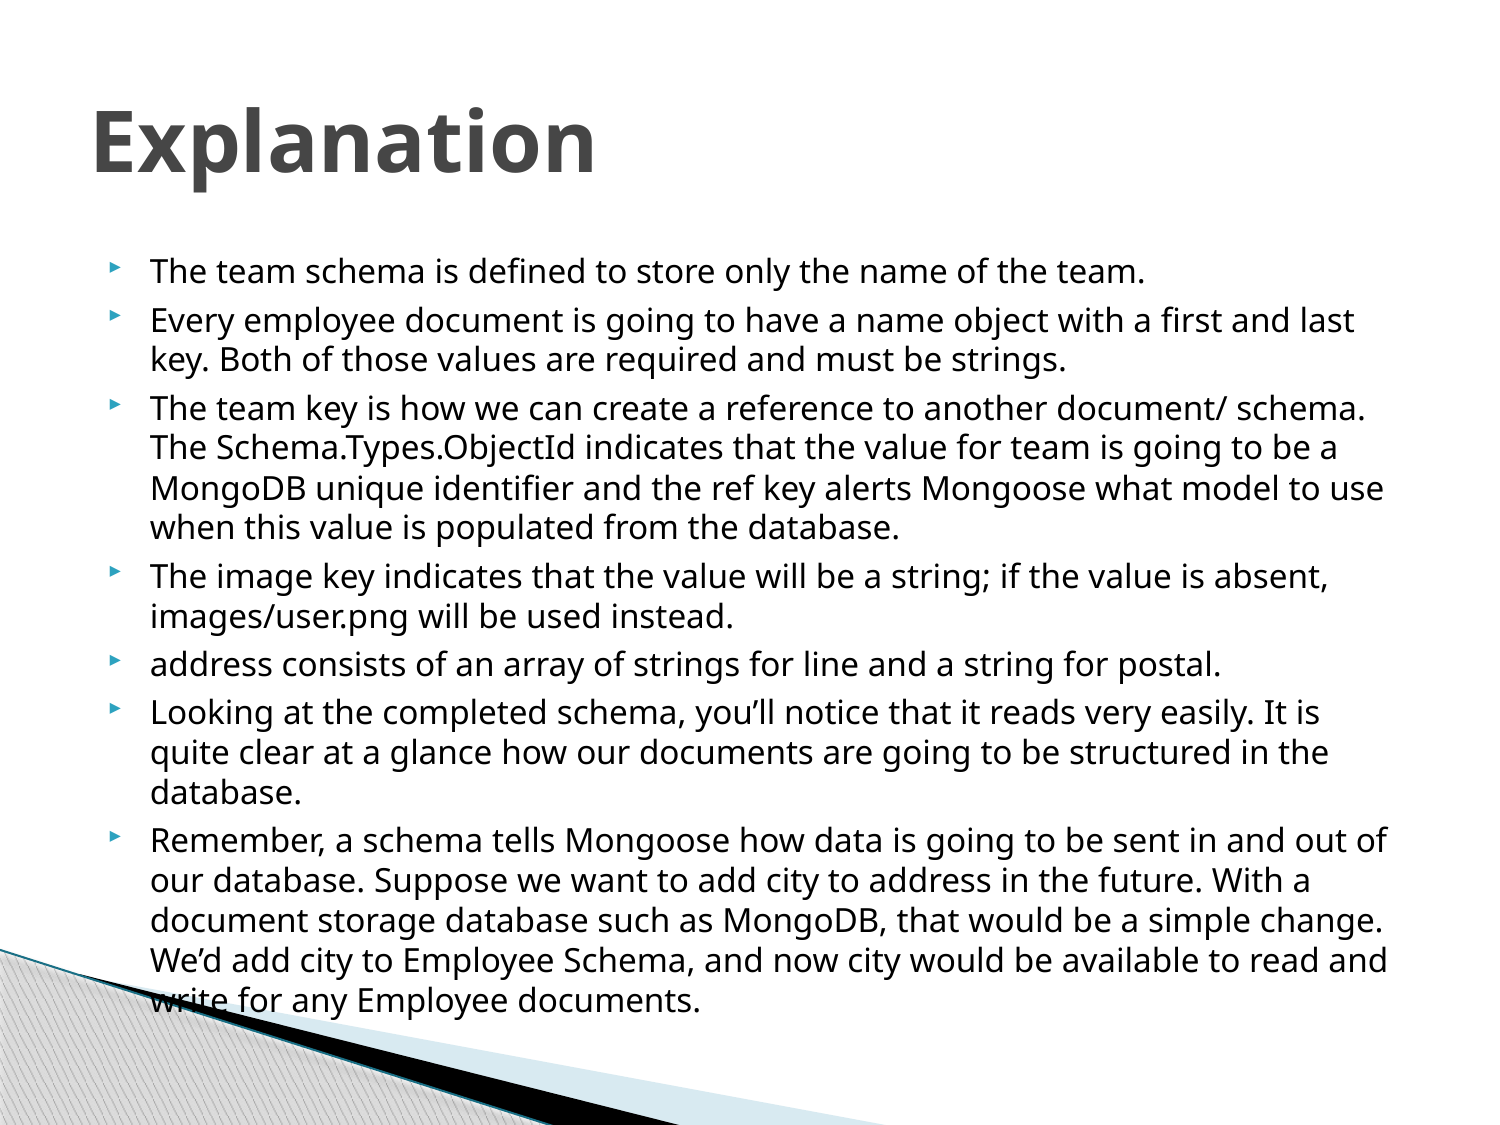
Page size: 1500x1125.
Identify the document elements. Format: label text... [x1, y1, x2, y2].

title Explanation [75, 45, 1425, 233]
list The team schema is defined to store only the name of the team. Every employee document is going to have a name object with a first and last key. Both of those values are required and must be strings. The team key is how we can create a reference to another document/ schema. The Schema.Types.ObjectId indicates that the value for team is going to be a MongoDB unique identifier and the ref key alerts Mongoose what model to use when this value is populated from the database. The image key indicates that the value will be a string; if the value is absent, images/user.png will be used instead. address consists of an array of strings for line and a string for postal. Looking at the completed schema, you’ll notice that it reads very easily. It is quite clear at a glance how our documents are going to be structured in the database. Remember, a schema tells Mongoose how data is going to be sent in and out of our database. Suppose we want to add city to address in the future. With a document storage database such as MongoDB, that would be a simple change. We’d add city to Employee Schema, and now city would be available to read and write for any Employee documents. [75, 242, 1425, 1075]
